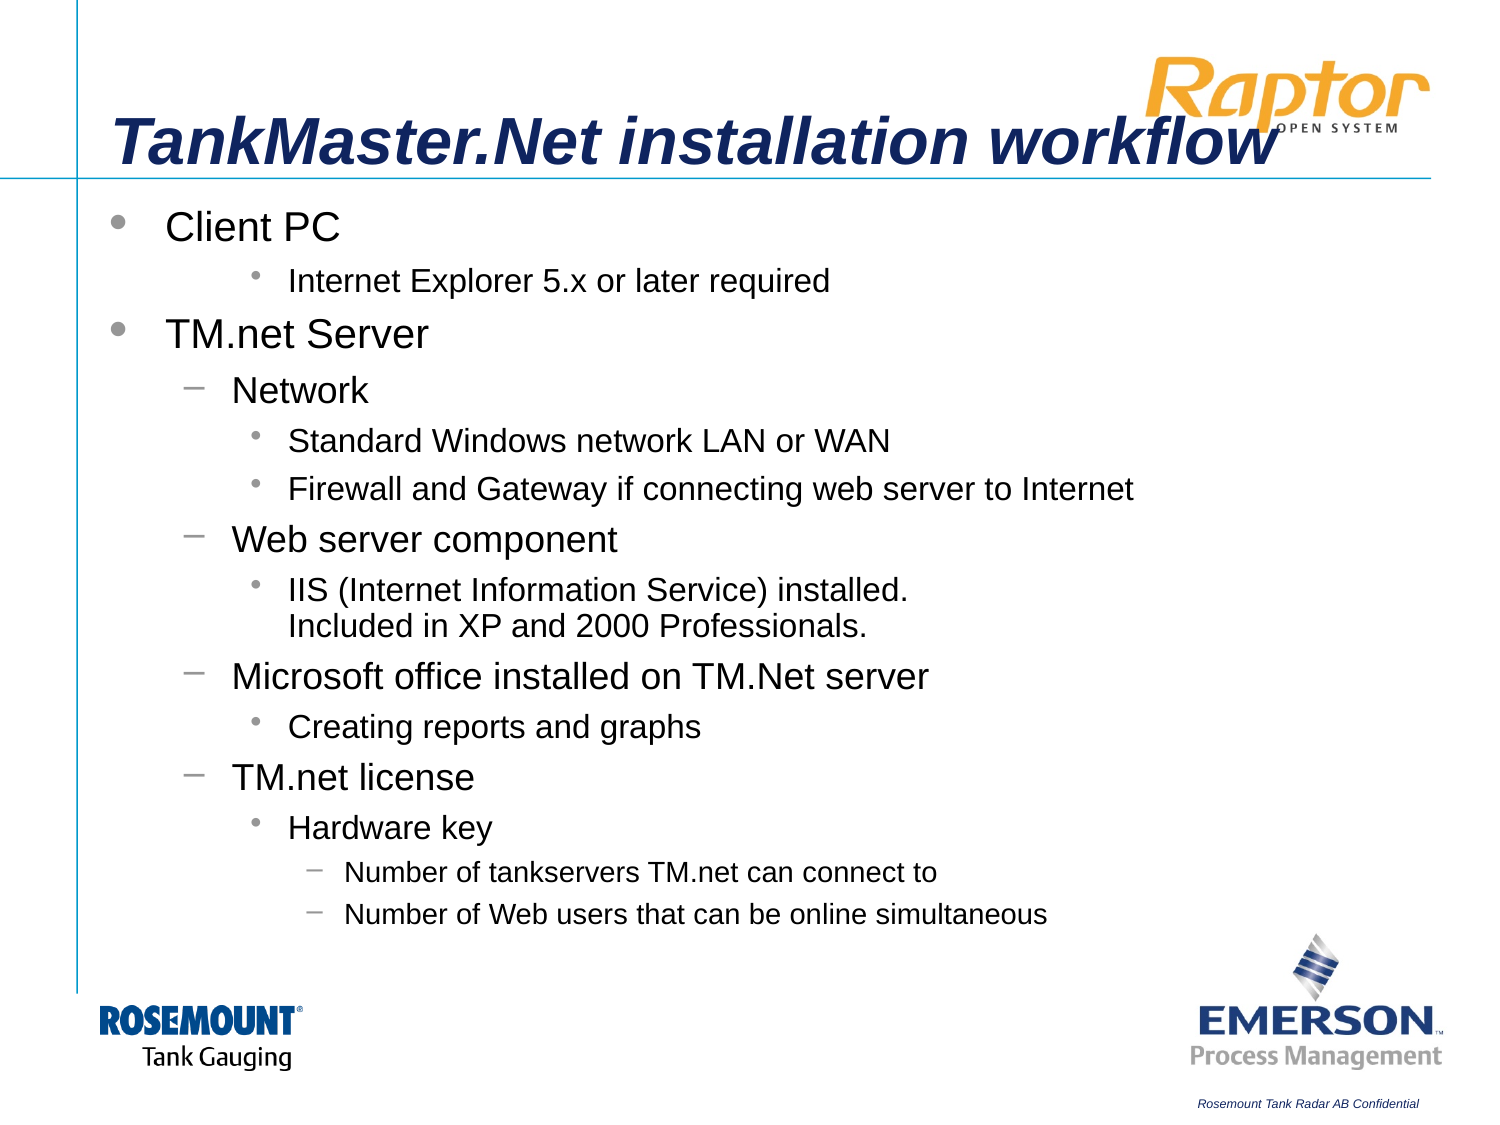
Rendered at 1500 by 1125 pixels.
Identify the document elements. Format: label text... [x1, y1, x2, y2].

picture [100, 1005, 303, 1071]
picture [1139, 54, 1436, 135]
picture [1173, 944, 1461, 1098]
list Client PC Internet Explorer 5.x or later required TM.net Server Network Standard Windows network LAN or WAN Firewall and Gateway if connecting web server to Internet Web server component IIS (Internet Information Service) installed. Included in XP and 2000 Professionals. Microsoft office installed on TM.Net server Creating reports and graphs TM.net license Hardware key Number of tankservers TM.net can connect to Number of Web users that can be online simultaneous [93, 197, 1463, 944]
title TankMaster.Net installation workflow [95, 66, 1342, 186]
